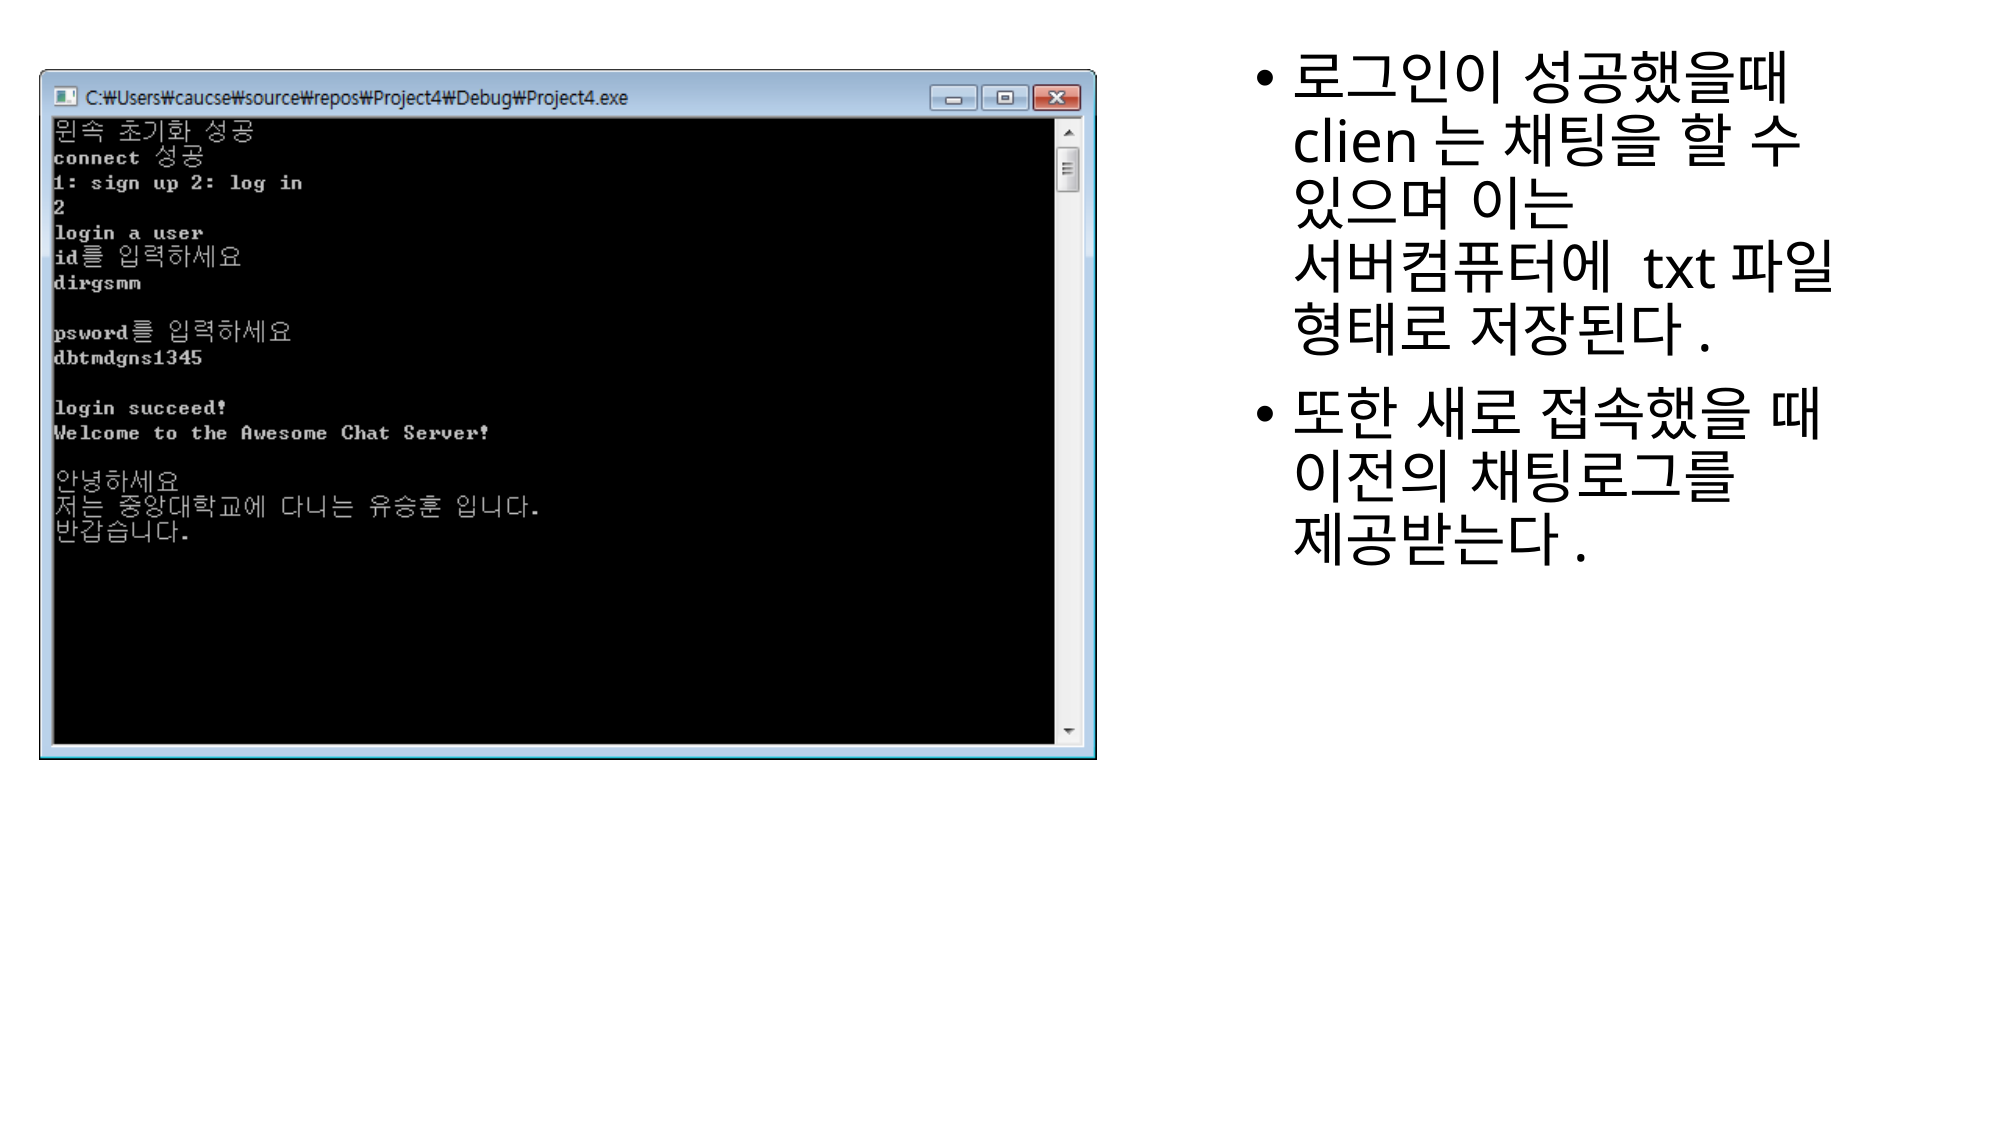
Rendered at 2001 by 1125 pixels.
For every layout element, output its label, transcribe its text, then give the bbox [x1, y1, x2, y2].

list 로그인이 성공했을때 clien는 채팅을 할 수 있으며 이는 서버컴퓨터에 txt파일 형태로 저장된다. 또한 새로 접속했을 때 이전의 채팅로그를 제공받는다. [1239, 41, 1863, 1014]
picture [39, 69, 1097, 760]
